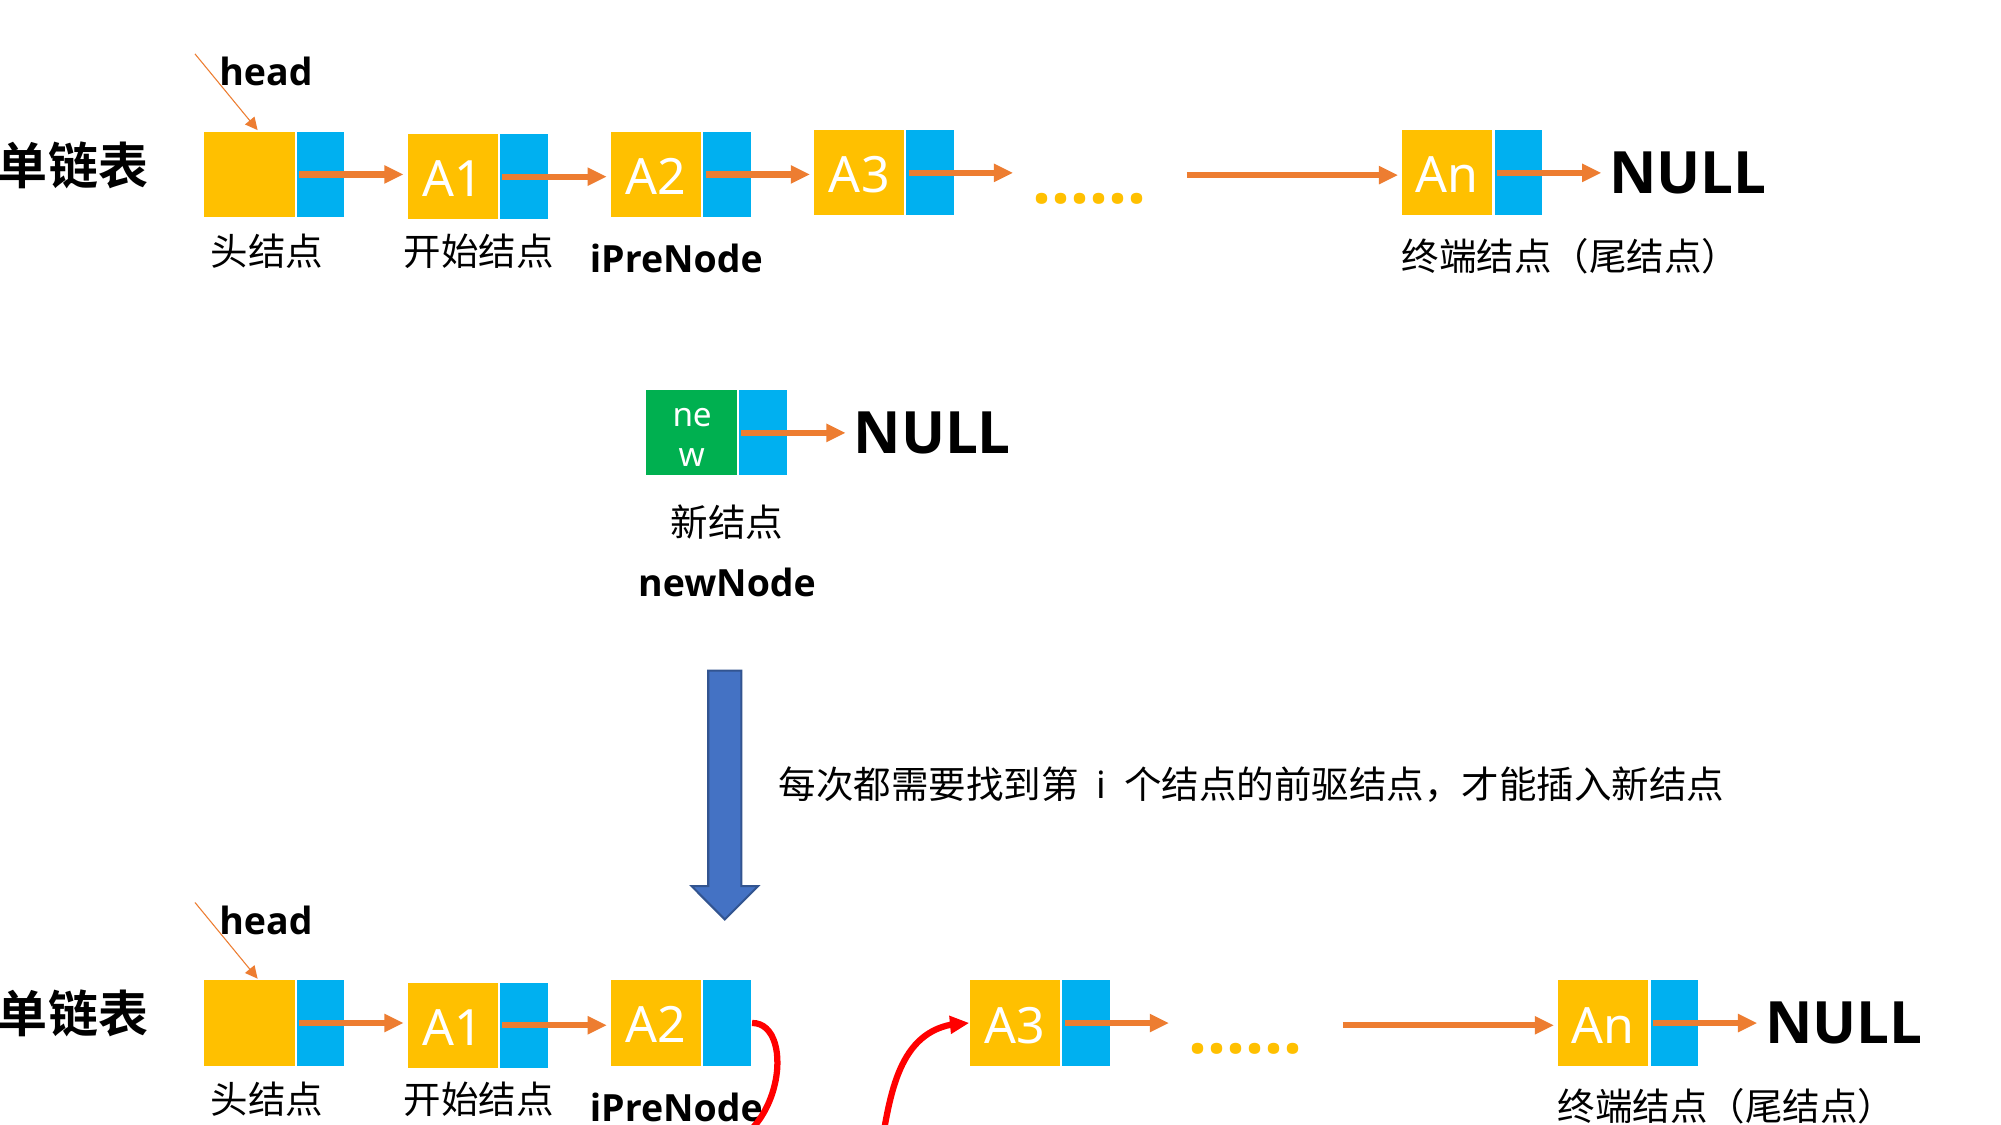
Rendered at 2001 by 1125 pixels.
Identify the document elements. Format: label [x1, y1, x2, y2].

text_box [0, 40, 1932, 1125]
